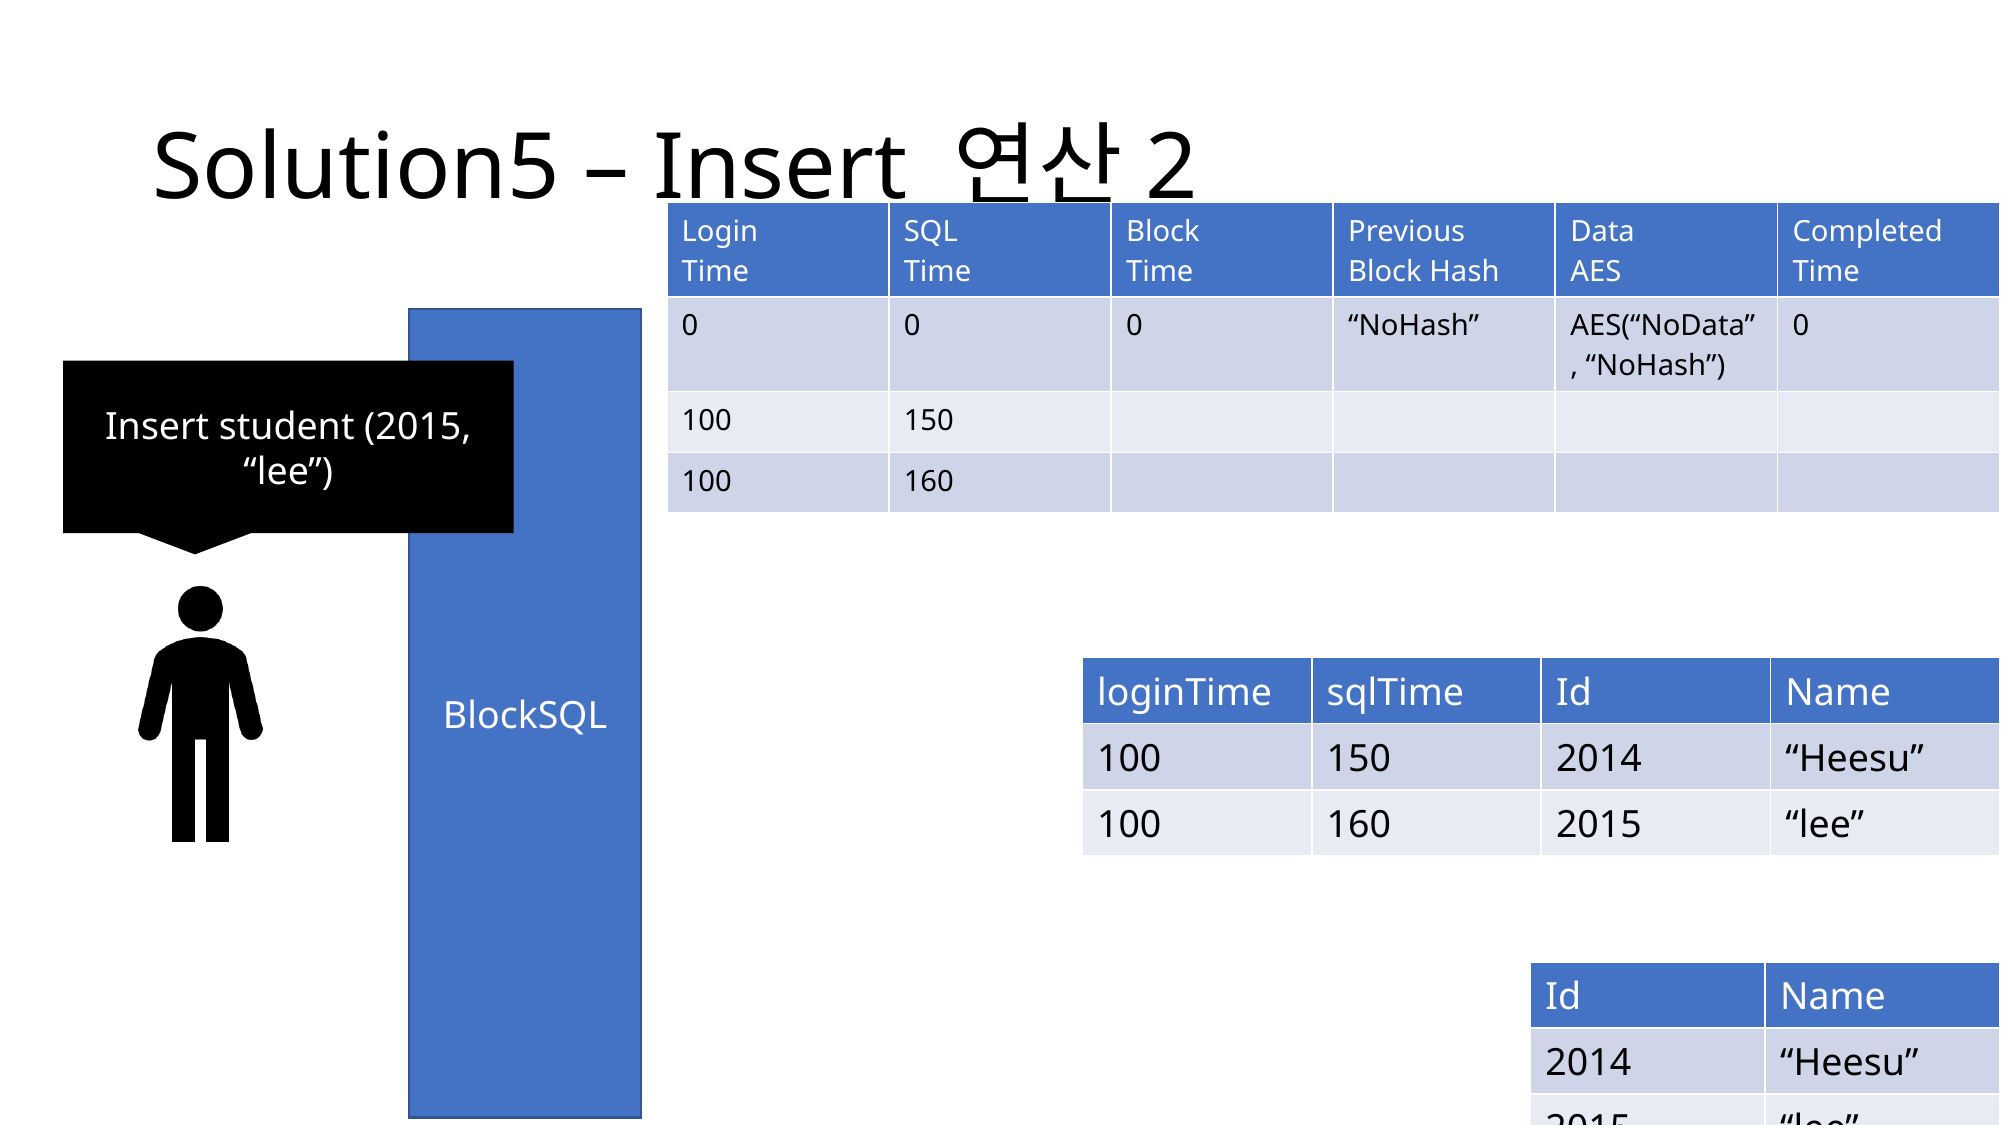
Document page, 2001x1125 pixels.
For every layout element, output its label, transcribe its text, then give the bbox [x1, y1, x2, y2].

table_header SQL Time [890, 203, 1110, 296]
table_cell [1556, 392, 1777, 452]
table_header Login Time [668, 203, 888, 296]
table_header Previous Block Hash [1334, 203, 1554, 296]
table_header Data AES [1556, 203, 1777, 296]
table_header sqlTime [1313, 658, 1540, 723]
table_cell 0 [668, 298, 888, 391]
table_cell 0 [1112, 298, 1332, 391]
table_cell 100 [1083, 791, 1311, 855]
table_cell [1112, 392, 1332, 452]
table_cell 150 [1313, 724, 1540, 789]
table_cell 100 [668, 453, 888, 512]
table_cell “lee” [1771, 791, 1999, 855]
table_cell 100 [1083, 724, 1311, 789]
table_header loginTime [1083, 658, 1311, 723]
table_cell AES(“NoData”, “NoHash”) [1556, 298, 1777, 391]
table_cell 160 [890, 453, 1110, 512]
table_cell 160 [1313, 791, 1540, 855]
text_box BlockSQL [408, 308, 642, 1119]
table_cell “Heesu” [1766, 1029, 1999, 1093]
table_cell [1334, 392, 1554, 452]
title Solution5 – Insert 연산2 [137, 59, 1863, 278]
picture [64, 577, 336, 850]
table_cell [1778, 453, 1999, 512]
table_header Id [1531, 963, 1764, 1027]
table_cell 0 [1778, 298, 1999, 391]
table_cell “lee” [1766, 1095, 1999, 1125]
table_header Completed Time [1778, 203, 1999, 296]
table_cell [1112, 453, 1332, 512]
table_header Block Time [1112, 203, 1332, 296]
table_cell 2015 [1531, 1095, 1764, 1125]
table_cell 150 [890, 392, 1110, 452]
table_cell [1334, 453, 1554, 512]
table_cell [1778, 392, 1999, 452]
table_cell 100 [668, 392, 888, 452]
table_header Name [1766, 963, 1999, 1027]
table_cell “Heesu” [1771, 724, 1999, 789]
table_cell “NoHash” [1334, 298, 1554, 391]
table_cell [1556, 453, 1777, 512]
table_cell 2014 [1531, 1029, 1764, 1093]
table_cell 2014 [1542, 724, 1770, 789]
table_cell 2015 [1542, 791, 1770, 855]
table_header Id [1542, 658, 1770, 723]
table_header Name [1771, 658, 1999, 723]
table_cell 0 [890, 298, 1110, 391]
text_box Insert student (2015, “lee”) [63, 360, 514, 555]
